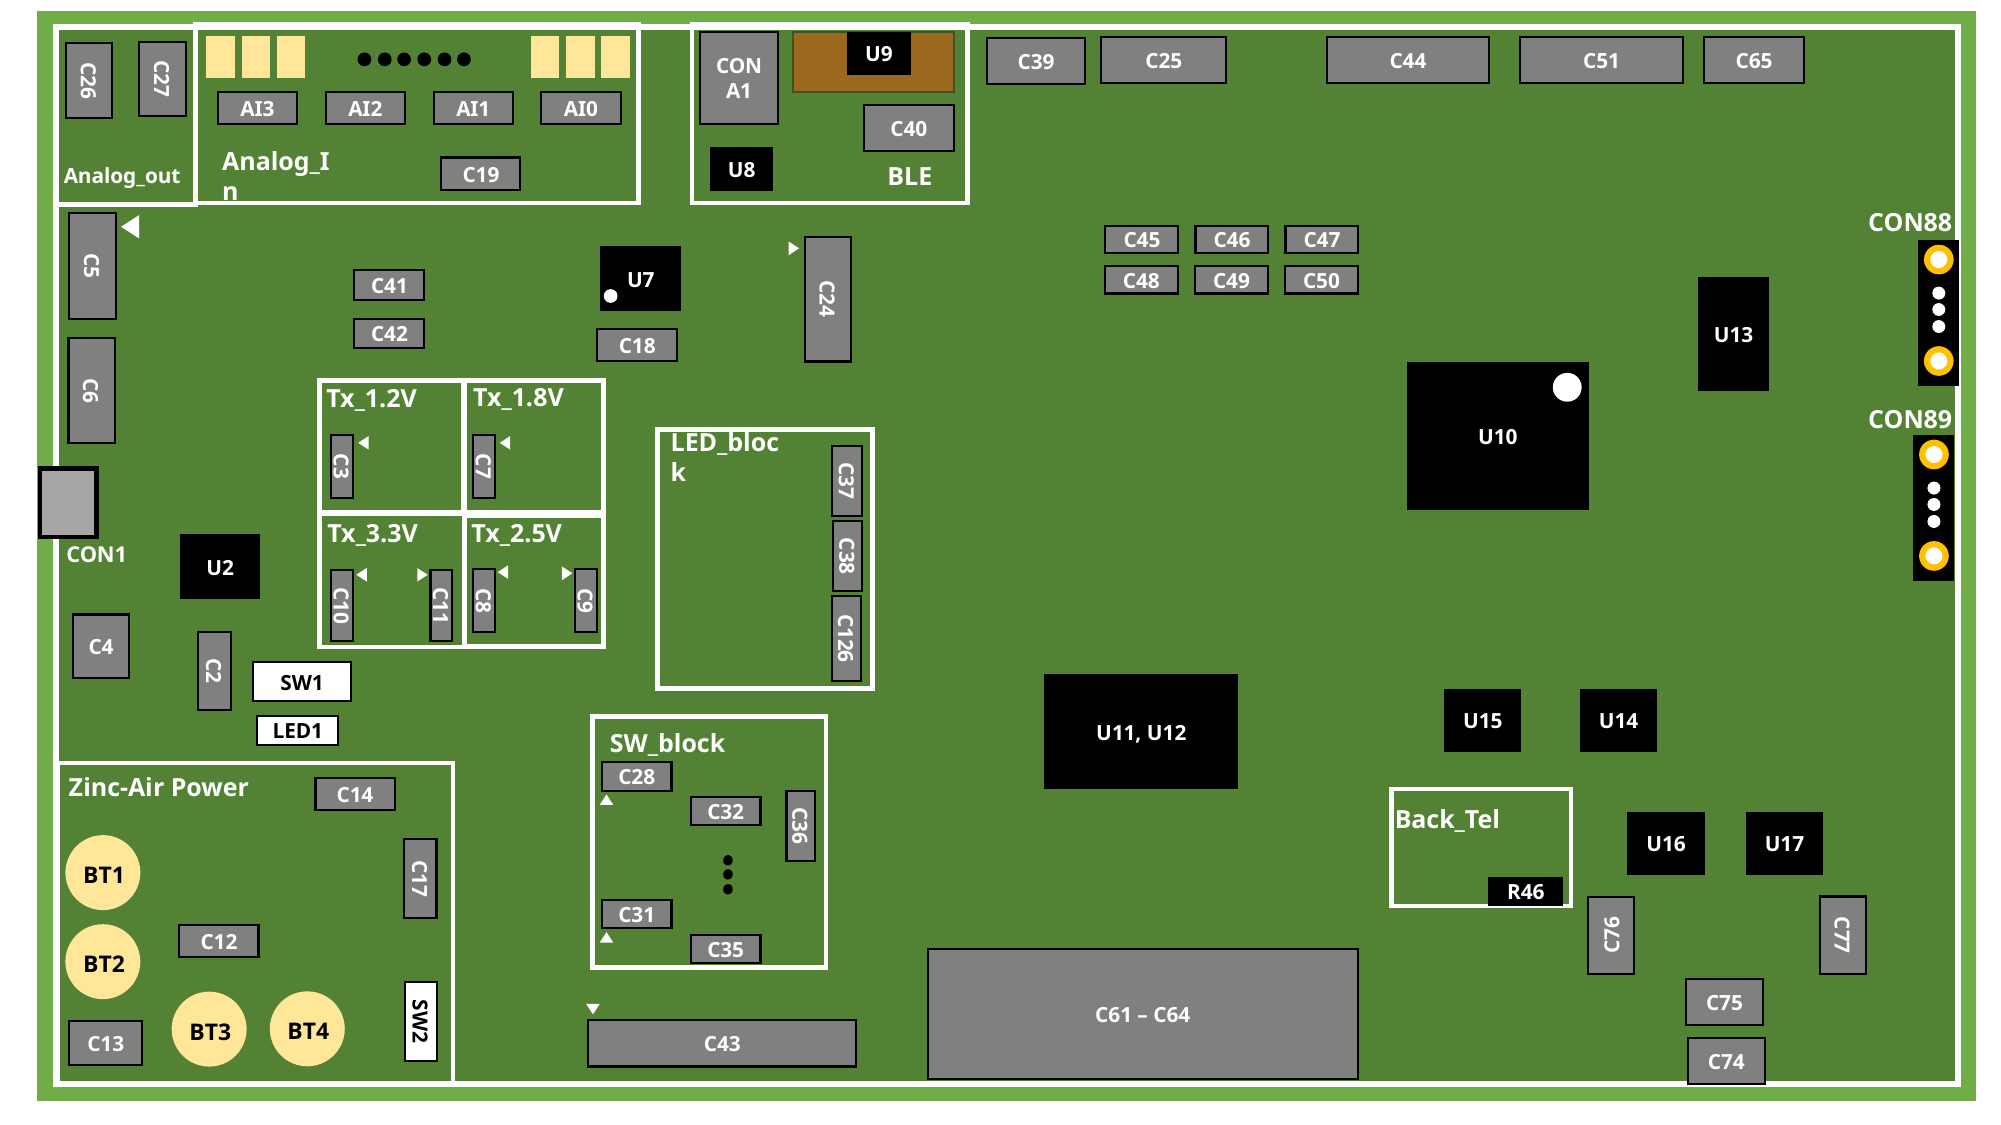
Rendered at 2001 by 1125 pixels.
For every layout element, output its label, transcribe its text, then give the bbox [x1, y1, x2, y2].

text_box C4 [72, 613, 130, 679]
text_box C39 [986, 37, 1086, 85]
text_box C24 [804, 236, 852, 363]
text_box [566, 36, 595, 78]
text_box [270, 992, 352, 1066]
text_box [121, 215, 140, 239]
text_box C48 [1104, 265, 1179, 295]
text_box AI0 [540, 91, 622, 125]
text_box AI1 [433, 91, 514, 125]
text_box CON89 [1845, 390, 1976, 446]
text_box C25 [1100, 36, 1227, 84]
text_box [592, 716, 827, 968]
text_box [66, 836, 147, 910]
text_box AI2 [325, 91, 406, 125]
text_box U14 [1580, 689, 1657, 752]
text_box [172, 992, 253, 1066]
text_box C40 [863, 104, 955, 152]
text_box Analog_In [206, 151, 356, 199]
text_box C44 [1326, 36, 1490, 84]
text_box [55, 26, 1959, 1085]
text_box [1919, 241, 1959, 386]
text_box C19 [440, 156, 521, 191]
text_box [1914, 436, 1954, 581]
text_box CONA1 [699, 31, 779, 125]
text_box SW1 [252, 661, 352, 702]
text_box [54, 25, 197, 151]
text_box C5 [68, 212, 117, 320]
text_box [691, 24, 969, 204]
text_box [397, 52, 412, 67]
text_box [242, 36, 270, 78]
text_box [277, 36, 305, 78]
text_box LED1 [256, 715, 339, 746]
text_box [377, 52, 392, 67]
text_box AI3 [217, 91, 298, 125]
text_box C51 [1519, 36, 1684, 84]
text_box C42 [353, 318, 425, 349]
text_box C41 [353, 269, 425, 301]
text_box C46 [1194, 225, 1269, 254]
text_box [531, 36, 559, 78]
text_box [437, 52, 452, 67]
text_box [792, 31, 955, 93]
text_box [601, 246, 680, 311]
text_box C77 [1819, 895, 1867, 975]
text_box U16 [1627, 812, 1705, 875]
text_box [655, 429, 873, 689]
text_box [39, 468, 98, 538]
text_box C18 [596, 328, 678, 362]
text_box [417, 52, 432, 67]
text_box C61 – C64 [927, 948, 1359, 1080]
text_box U9 [847, 32, 911, 75]
text_box [601, 36, 630, 78]
text_box U15 [1444, 689, 1521, 752]
text_box CON88 [1845, 193, 1976, 250]
text_box [586, 1003, 600, 1015]
text_box Back_Tel [1379, 794, 1521, 842]
text_box C50 [1284, 265, 1359, 295]
text_box U17 [1746, 812, 1823, 875]
text_box [57, 762, 454, 1084]
text_box C65 [1703, 36, 1805, 84]
text_box BLE [872, 151, 964, 199]
text_box C75 [1685, 978, 1764, 1026]
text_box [311, 372, 604, 647]
text_box C45 [1104, 225, 1179, 254]
text_box [206, 36, 235, 78]
text_box Zinc-Air Power [53, 762, 303, 810]
text_box R46 [1488, 877, 1563, 906]
text_box C74 [1687, 1037, 1766, 1085]
text_box C43 [587, 1019, 857, 1068]
text_box C14 [314, 777, 396, 811]
text_box [54, 199, 197, 205]
text_box [1390, 788, 1572, 907]
text_box Analog_out [48, 151, 198, 199]
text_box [1407, 363, 1588, 509]
text_box C49 [1194, 265, 1269, 295]
text_box C12 [178, 924, 260, 958]
text_box SW2 [404, 981, 438, 1062]
text_box C2 [197, 631, 232, 711]
text_box C13 [68, 1020, 143, 1066]
text_box [37, 11, 1976, 1101]
text_box U11, U12 [1044, 674, 1238, 789]
text_box C17 [403, 838, 438, 919]
text_box [457, 52, 471, 67]
text_box CON1 [44, 534, 149, 574]
text_box [357, 52, 372, 67]
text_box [66, 925, 147, 999]
text_box [195, 24, 639, 204]
text_box C6 [67, 337, 116, 444]
text_box [788, 241, 800, 256]
text_box C76 [1587, 896, 1635, 975]
text_box C47 [1284, 225, 1359, 254]
text_box U2 [180, 534, 260, 599]
text_box U13 [1698, 277, 1769, 391]
